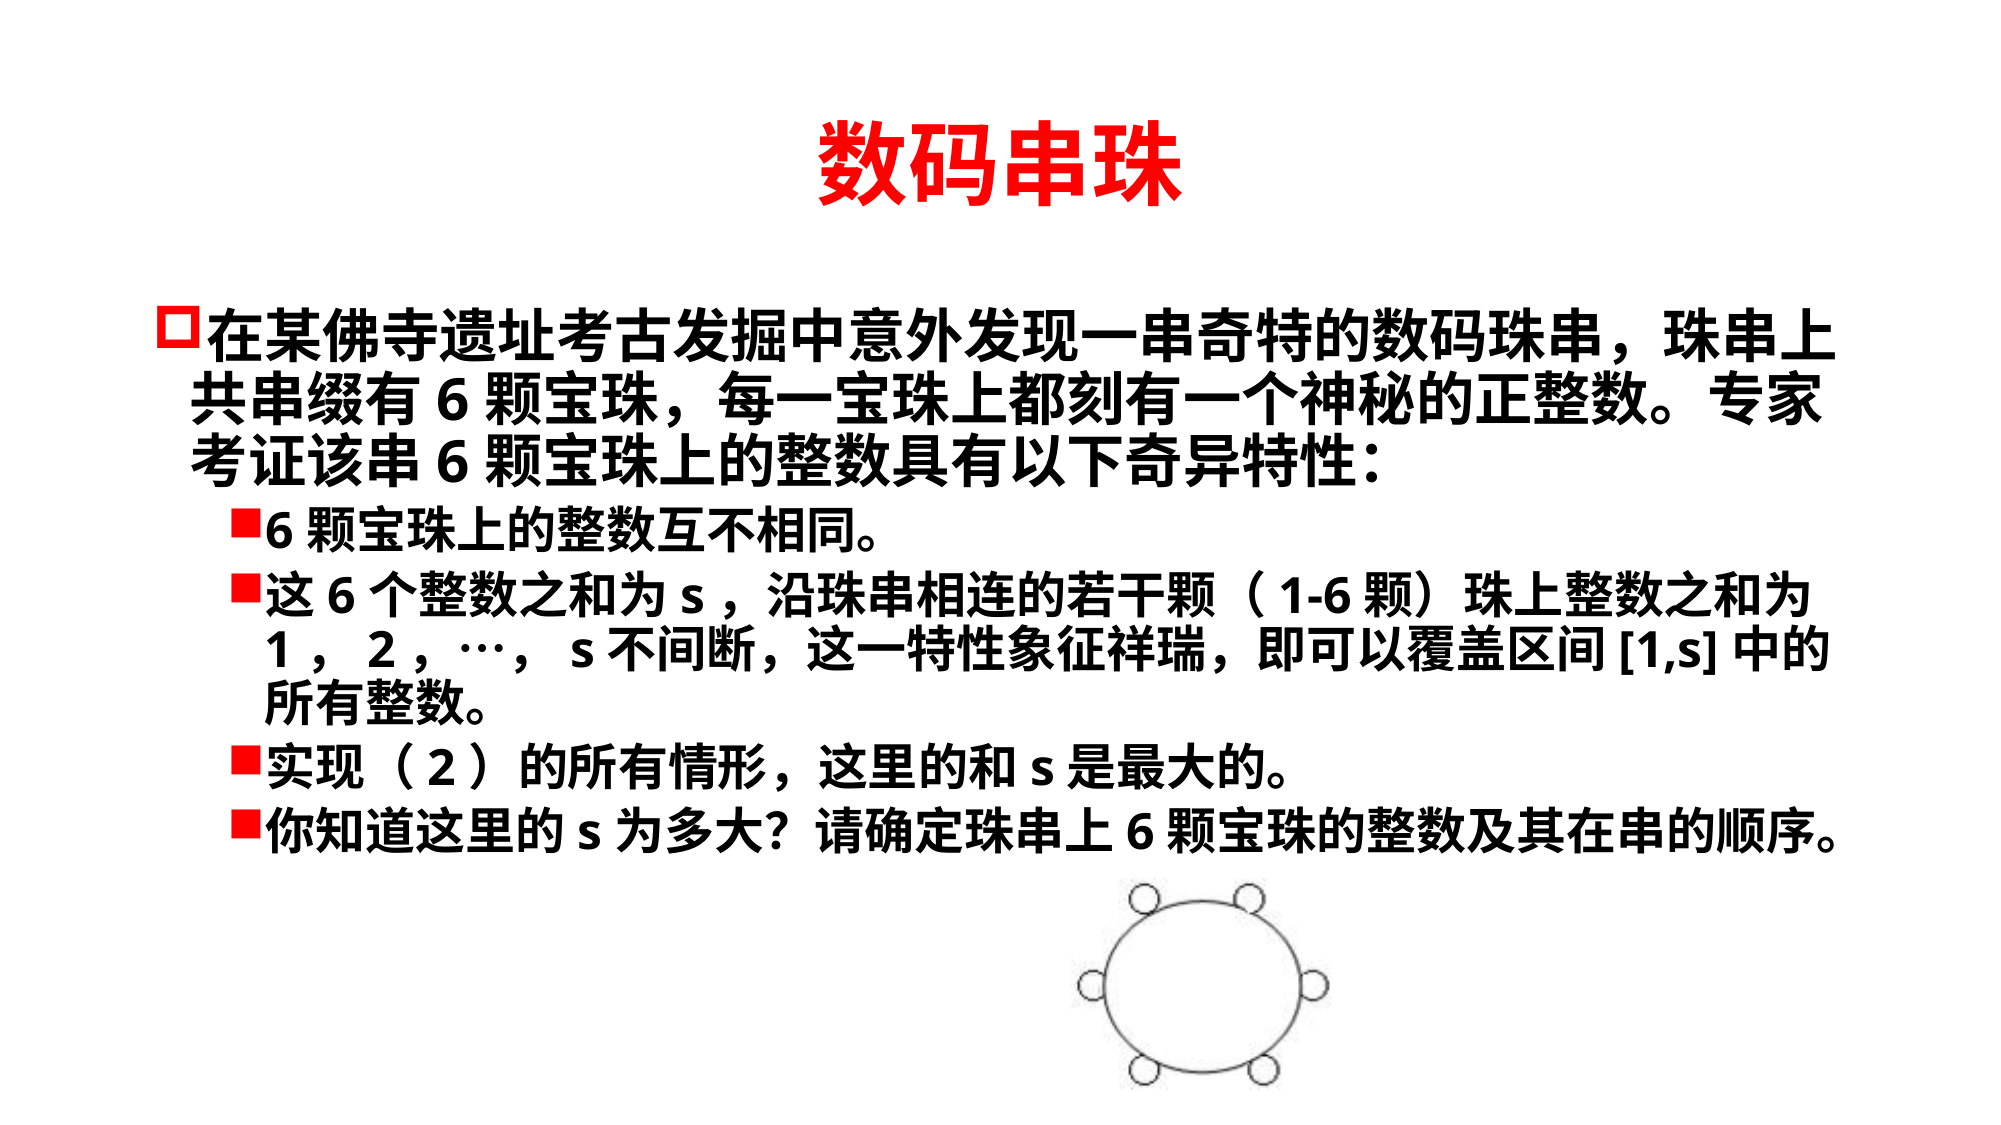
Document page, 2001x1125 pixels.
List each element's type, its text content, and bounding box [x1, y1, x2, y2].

title 数码串珠 [137, 59, 1863, 278]
list 在某佛寺遗址考古发掘中意外发现一串奇特的数码珠串，珠串上共串缀有6颗宝珠，每一宝珠上都刻有一个神秘的正整数。专家考证该串6颗宝珠上的整数具有以下奇异特性： 6颗宝珠上的整数互不相同。 这6个整数之和为s，沿珠串相连的若干颗（1-6颗）珠上整数之和为1，2，…，s不间断，这一特性象征祥瑞，即可以覆盖区间[1,s]中的所有整数。 实现（2）的所有情形，这里的和s是最大的。 你知道这里的s为多大？请确定珠串上6颗宝珠的整数及其在串的顺序。 [137, 299, 1863, 1014]
picture [1070, 878, 1340, 1090]
